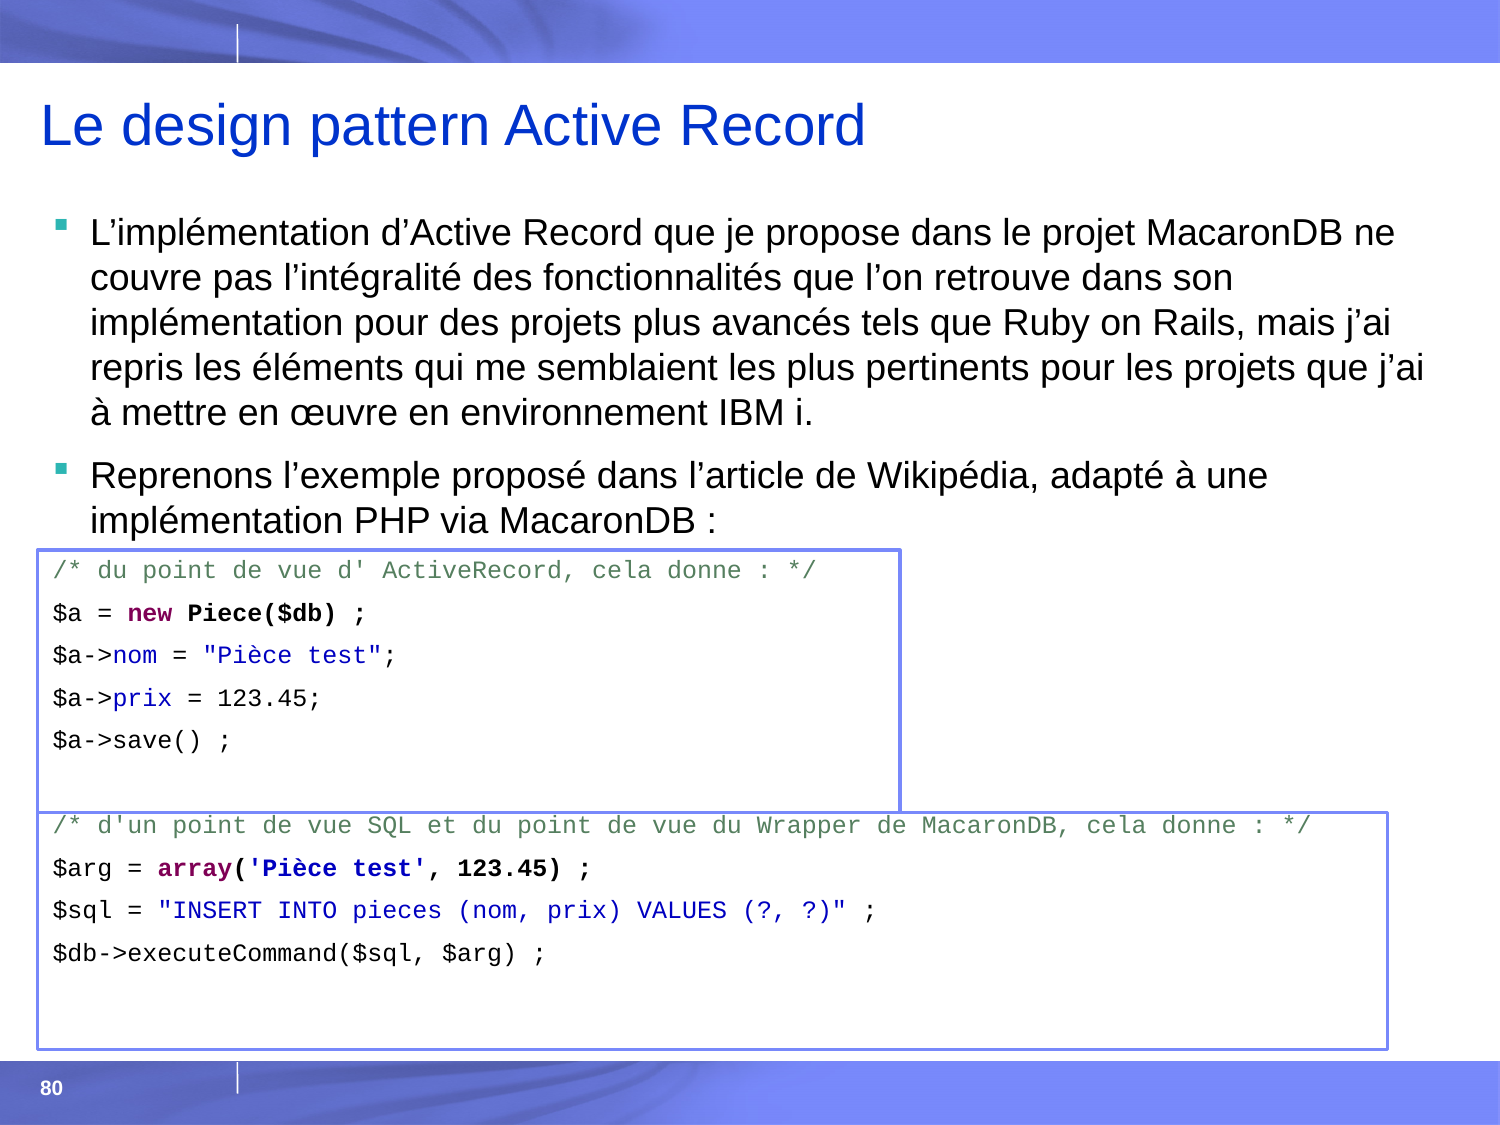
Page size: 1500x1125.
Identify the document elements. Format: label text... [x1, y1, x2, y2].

picture [0, 1061, 1500, 1125]
slide_number 80 [25, 1066, 191, 1120]
text_box [37, 549, 900, 812]
list L’implémentation d’Active Record que je propose dans le projet MacaronDB ne couvre pas l’intégralité des fonctionnalités que l’on retrouve dans son implémentation pour des projets plus avancés tels que Ruby on Rails, mais j’ai repris les éléments qui me semblaient les plus pertinents pour les projets que j’ai à mettre en œuvre en environnement IBM i. Reprenons l’exemple proposé dans l’article de Wikipédia, adapté à une implémentation PHP via MacaronDB : /* du point de vue d' ActiveRecord, cela donne : */ $a = new Piece($db) ; $a->nom = "Pièce test"; $a->prix = 123.45; $a->save() ; /* d'un point de vue SQL et du point de vue du Wrapper de MacaronDB, cela donne : */ $arg = array('Pièce test', 123.45) ; $sql = "INSERT INTO pieces (nom, prix) VALUES (?, ?)" ; $db->executeCommand($sql, $arg) ; [37, 200, 1463, 1025]
picture [0, 0, 1500, 63]
text_box [37, 812, 1388, 1050]
title Le design pattern Active Record [25, 87, 1450, 170]
